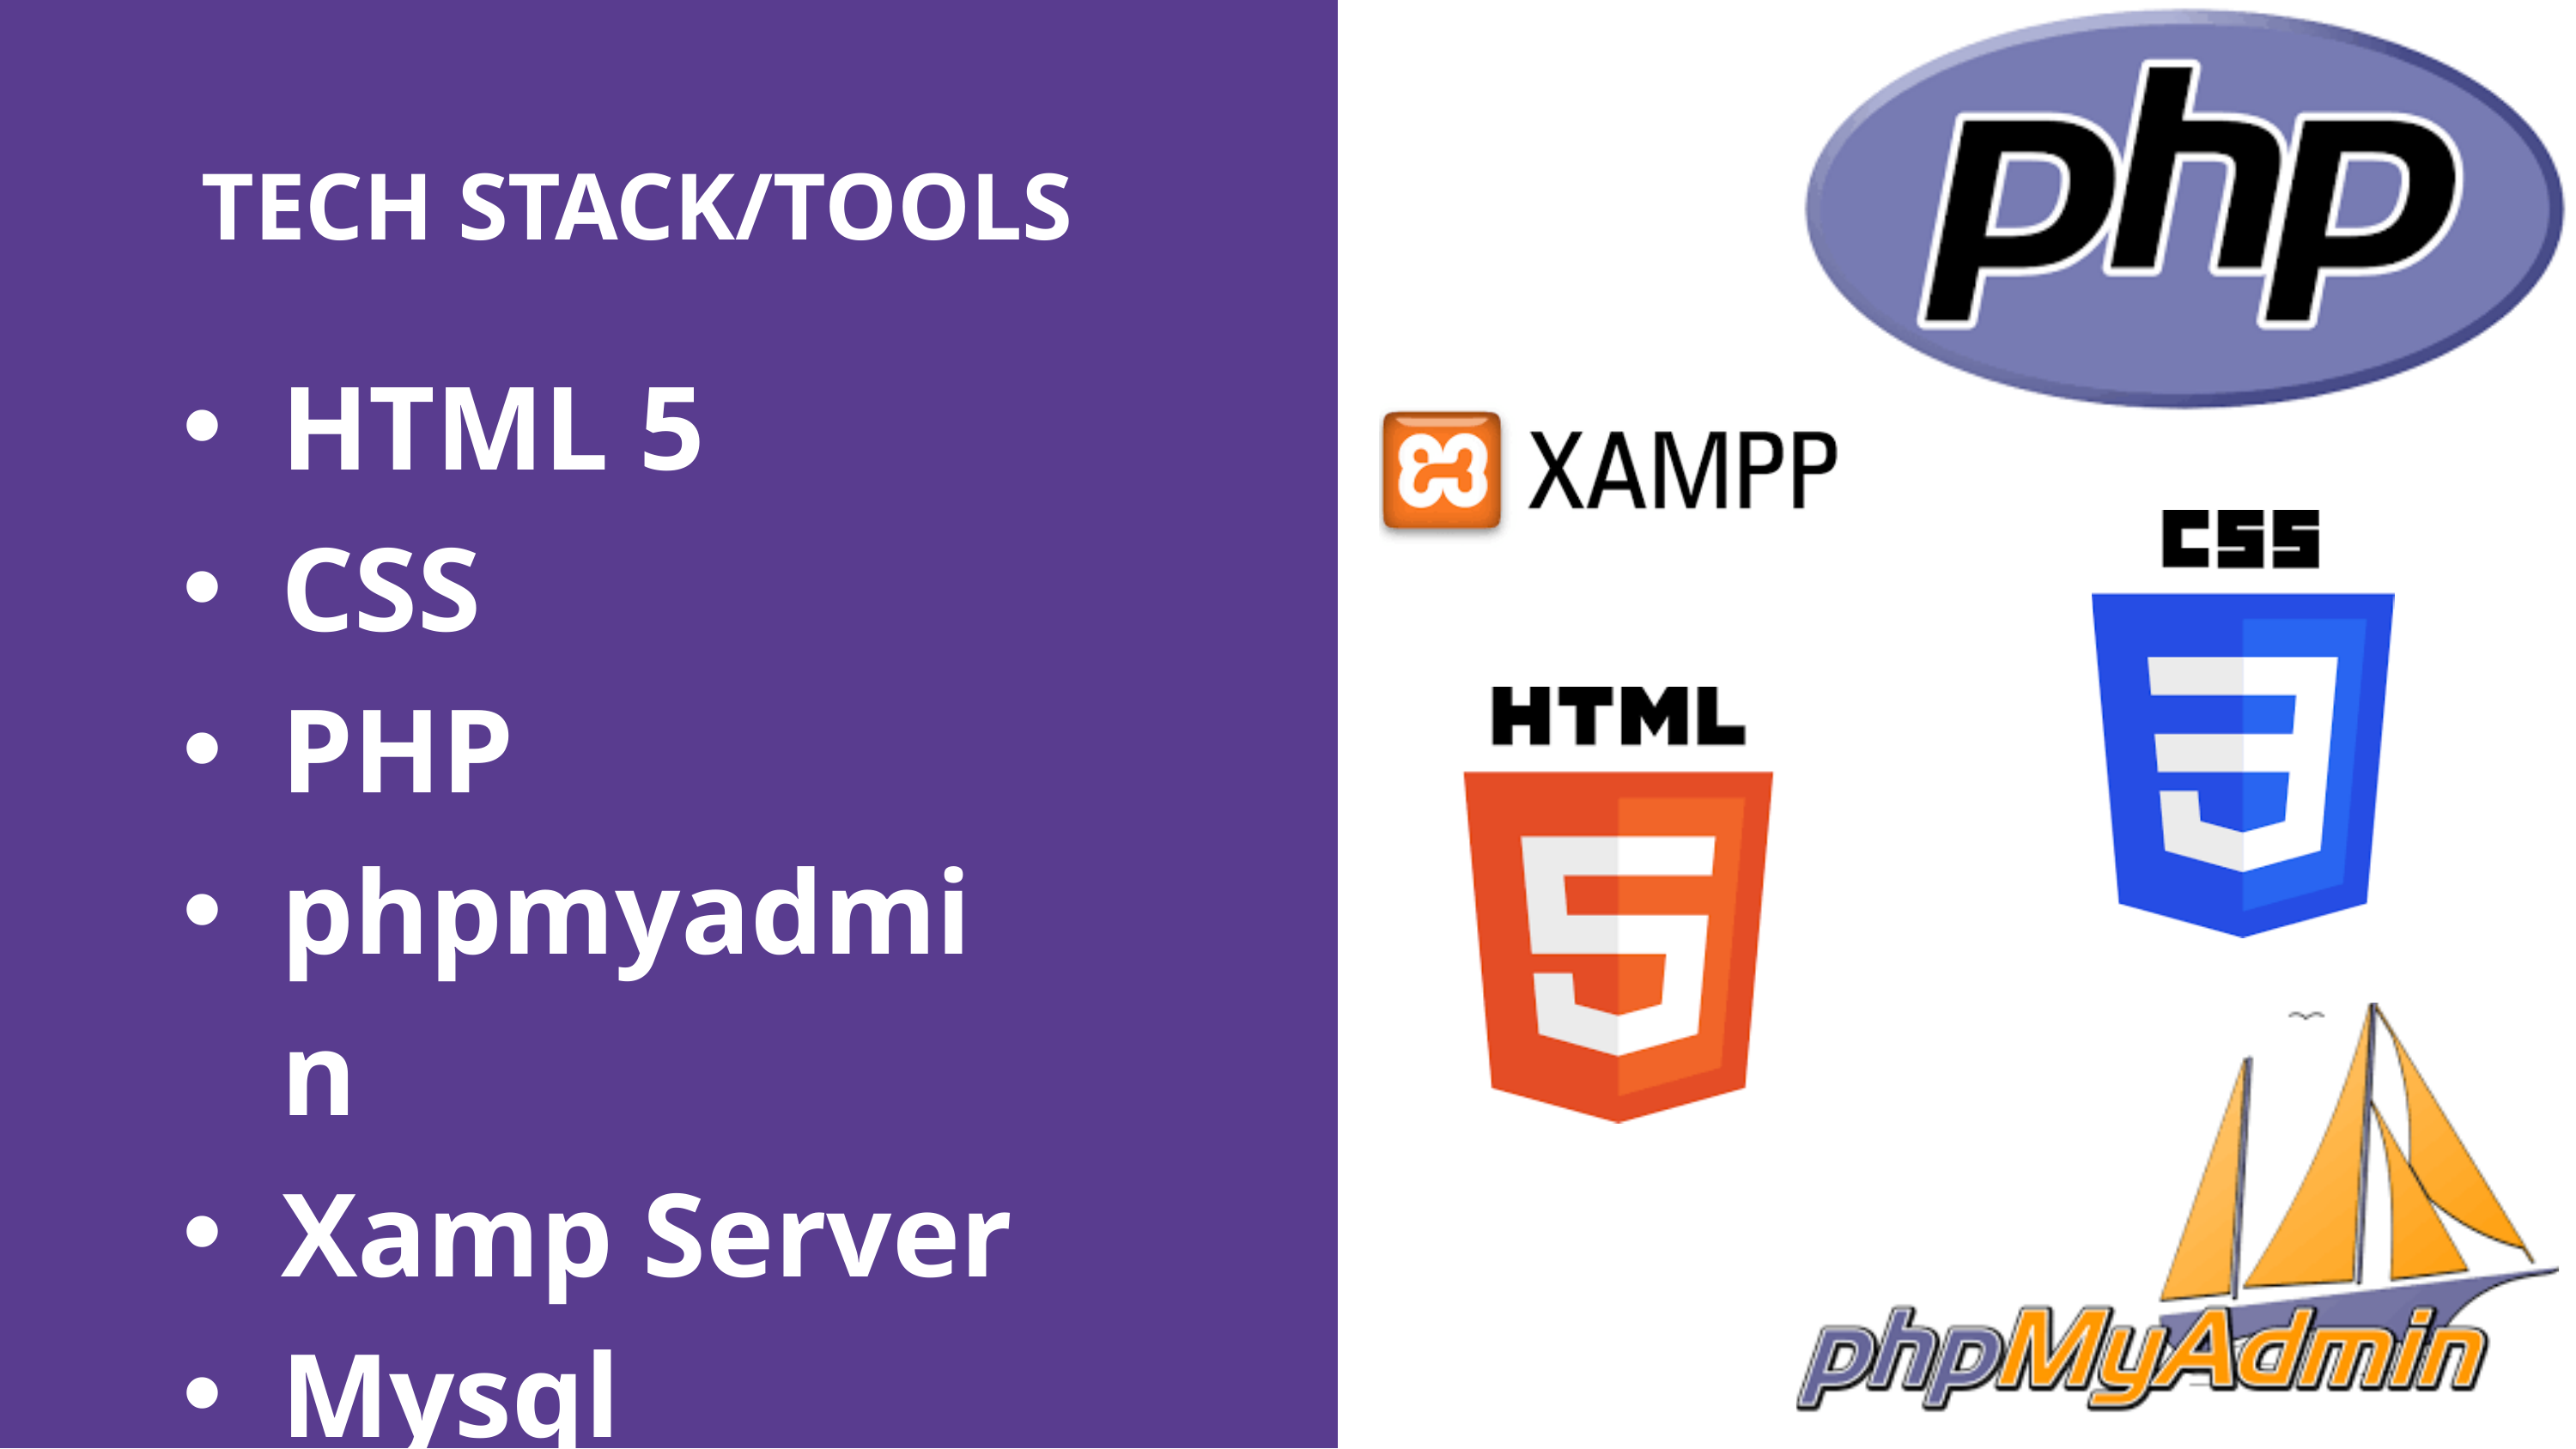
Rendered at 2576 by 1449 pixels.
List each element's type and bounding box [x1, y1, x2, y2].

text_box [1379, 330, 1838, 621]
text_box [1400, 687, 1838, 1124]
text_box [1795, 0, 2576, 421]
text_box [1795, 1003, 2560, 1430]
text_box [0, 0, 1339, 1449]
text_box [2092, 510, 2396, 939]
